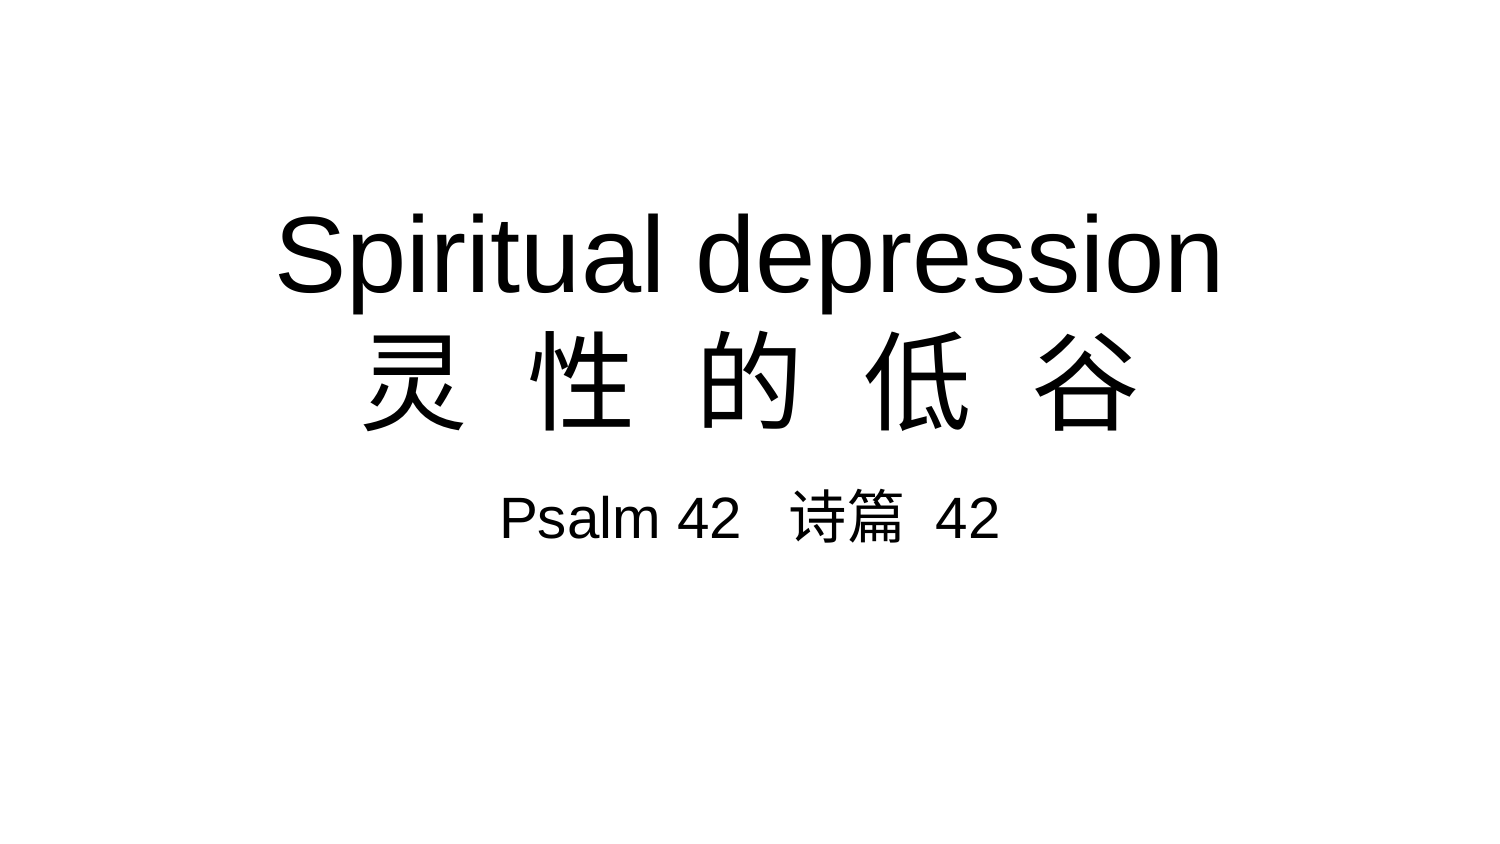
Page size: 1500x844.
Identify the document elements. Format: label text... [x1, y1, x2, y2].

title Spiritual depression 灵 性 的 低 谷 [51, 122, 1449, 459]
subtitle Psalm 42 诗篇 42 [51, 464, 1449, 595]
